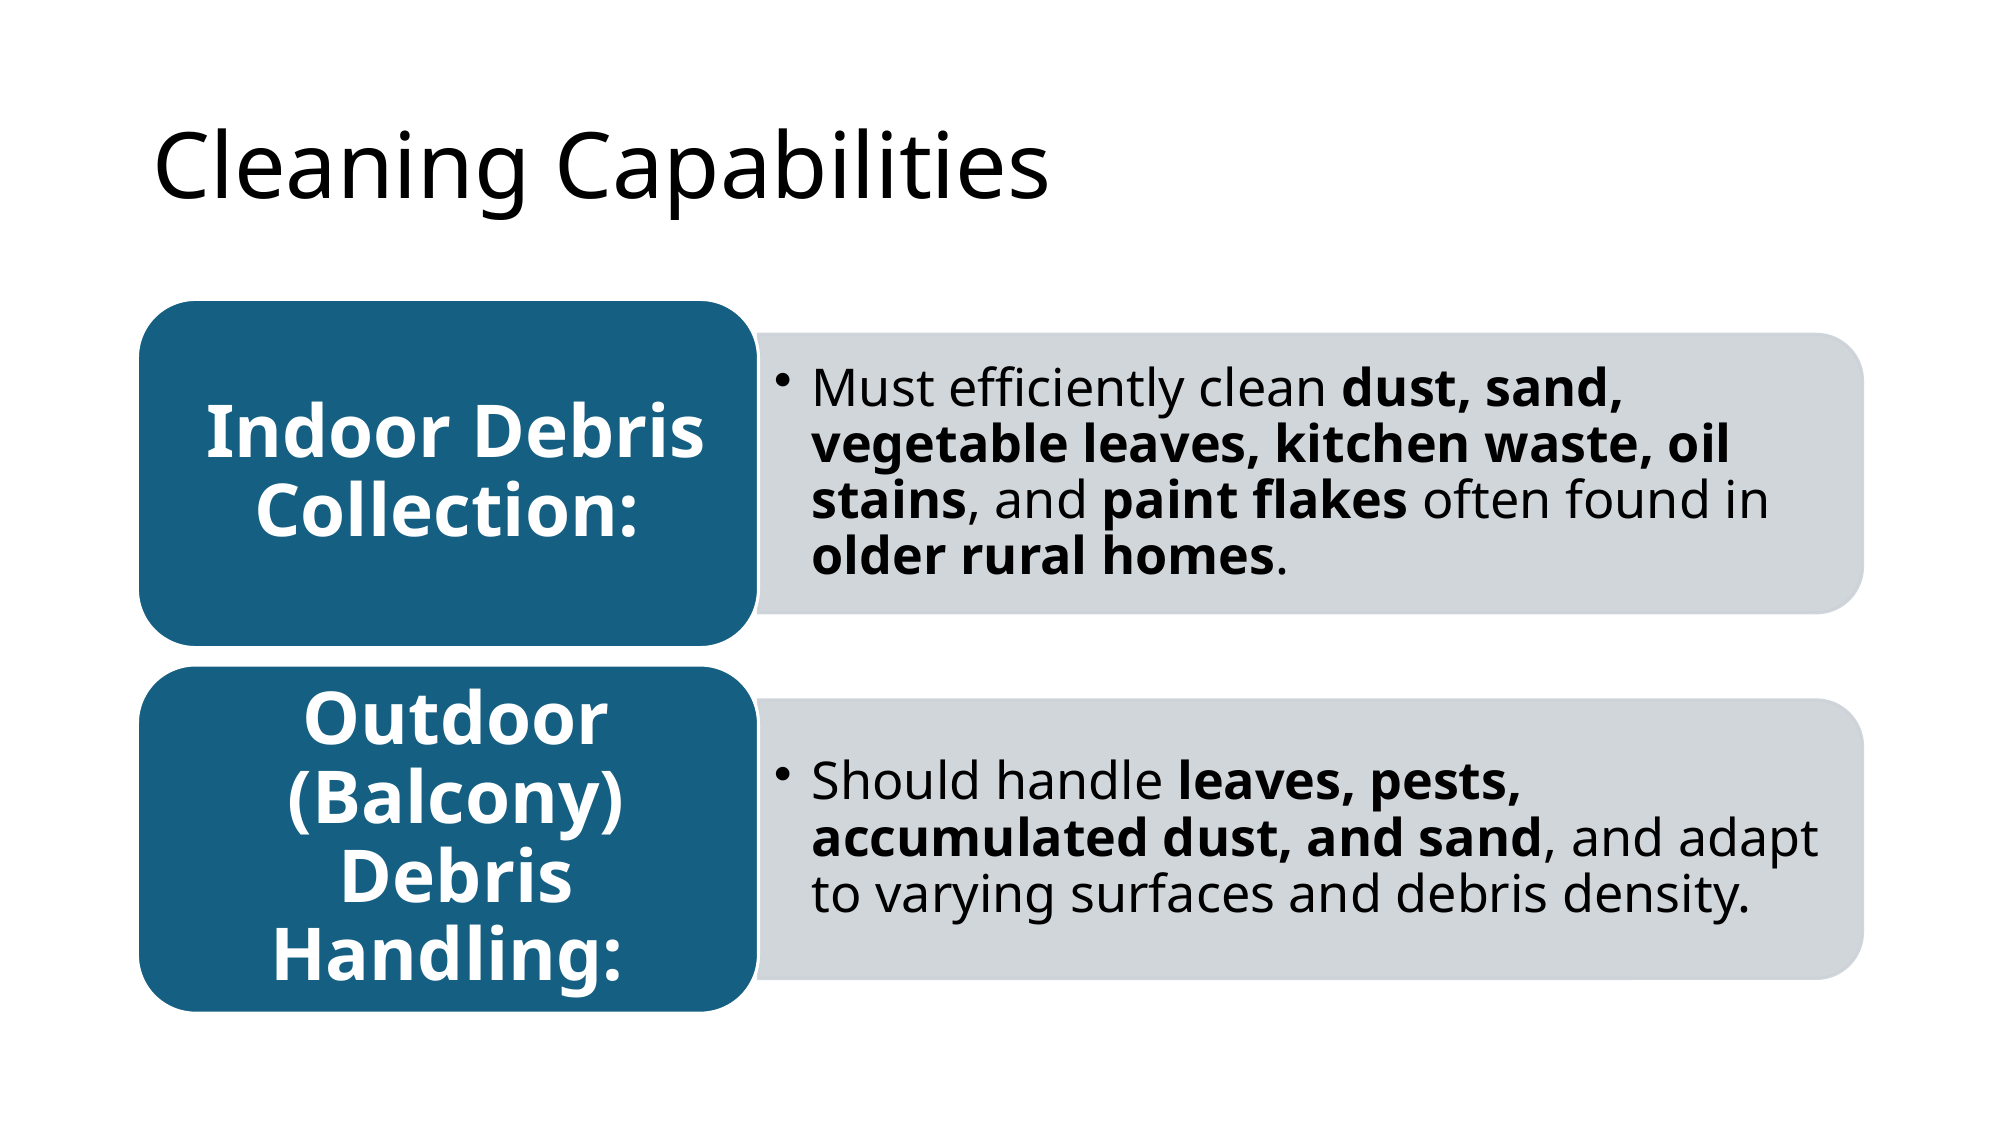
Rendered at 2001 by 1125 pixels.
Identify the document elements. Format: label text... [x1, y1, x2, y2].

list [136, 298, 1863, 1014]
title Cleaning Capabilities [137, 59, 1863, 278]
